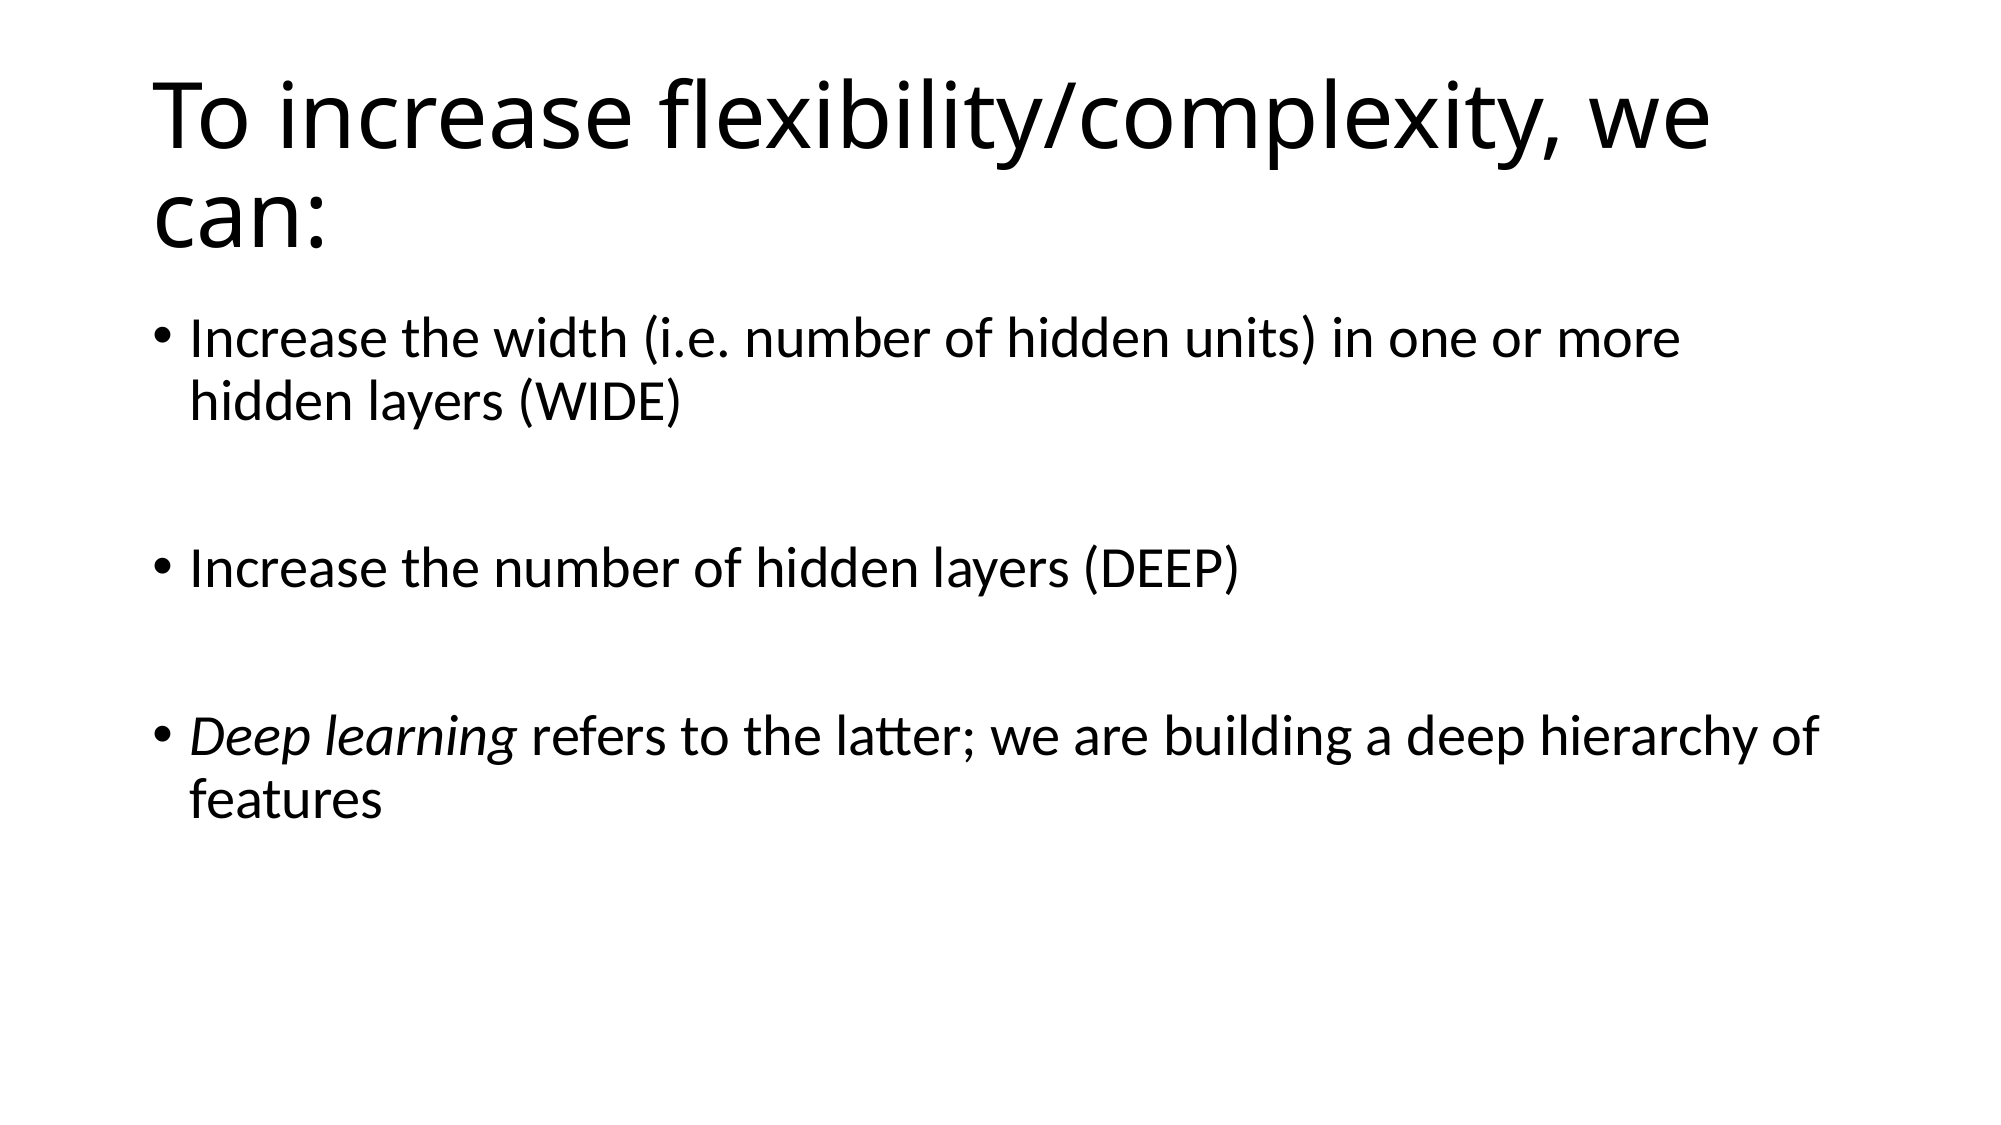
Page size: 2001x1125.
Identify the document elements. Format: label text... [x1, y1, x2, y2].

list Increase the width (i.e. number of hidden units) in one or more hidden layers (WIDE) Increase the number of hidden layers (DEEP) Deep learning refers to the latter; we are building a deep hierarchy of features [137, 299, 1863, 1014]
title To increase flexibility/complexity, we can: [137, 59, 1863, 278]
